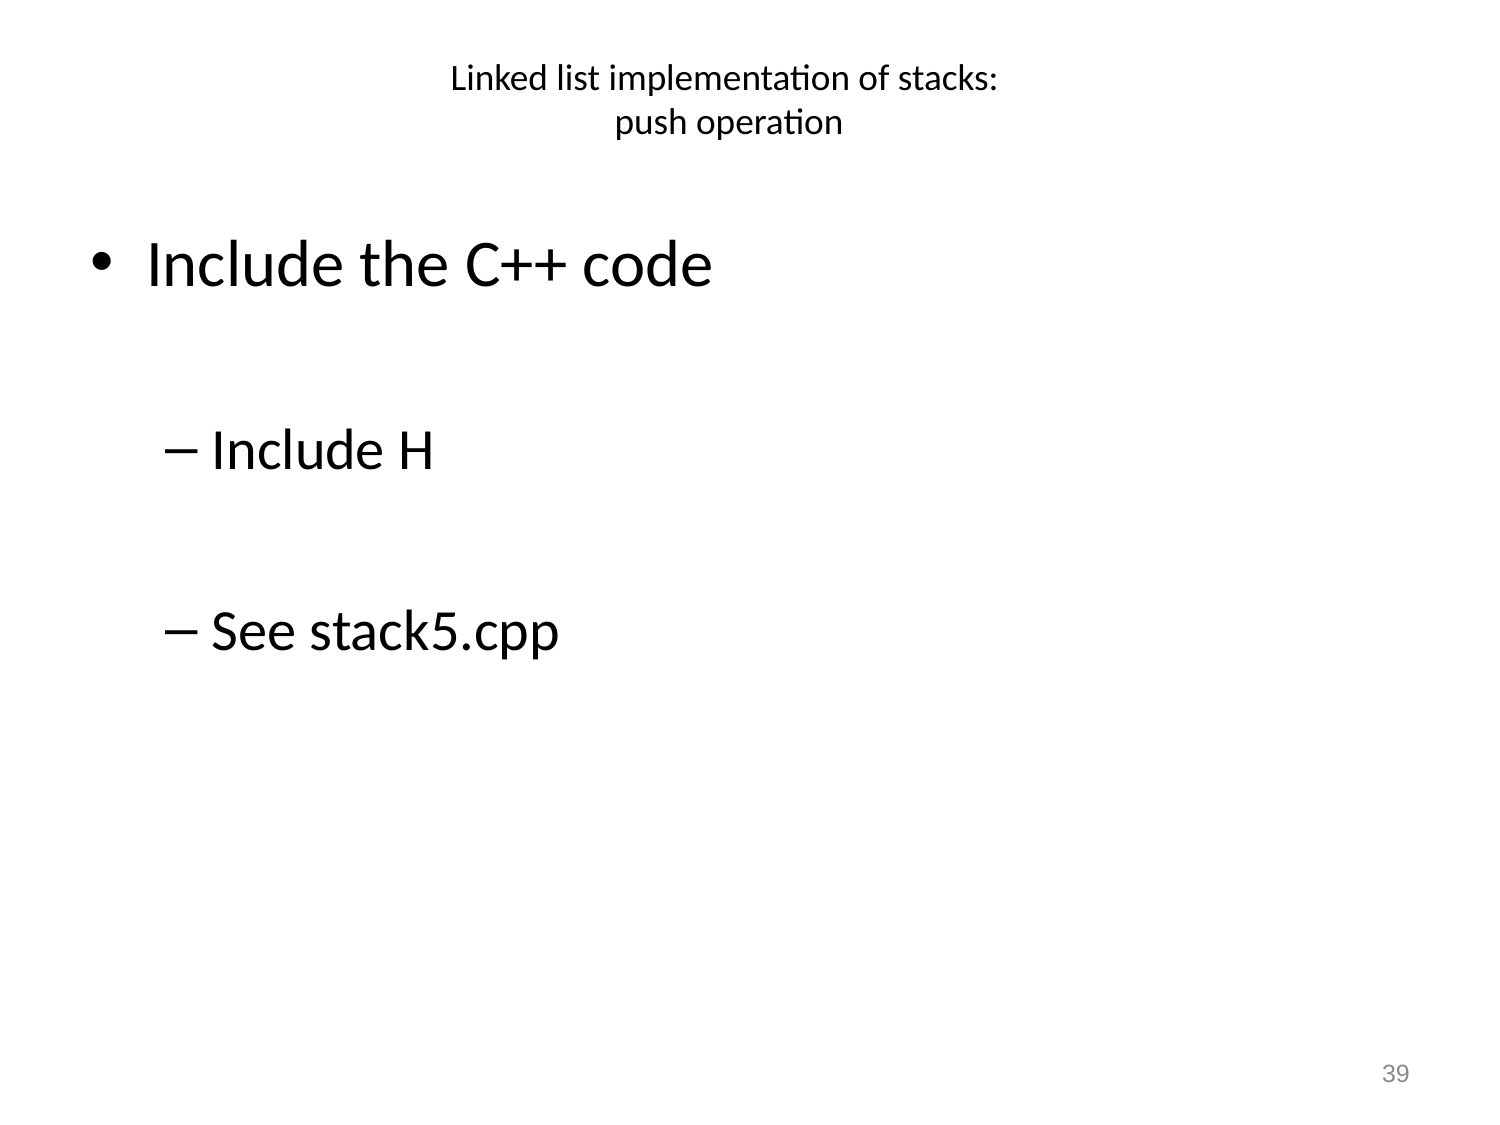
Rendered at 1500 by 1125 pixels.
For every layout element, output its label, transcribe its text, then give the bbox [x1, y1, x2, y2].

list Include the C++ code Include H See stack5.cpp [75, 212, 1425, 1063]
title Linked list implementation of stacks: push operation [0, 45, 1450, 150]
slide_number 39 [1074, 1042, 1425, 1103]
